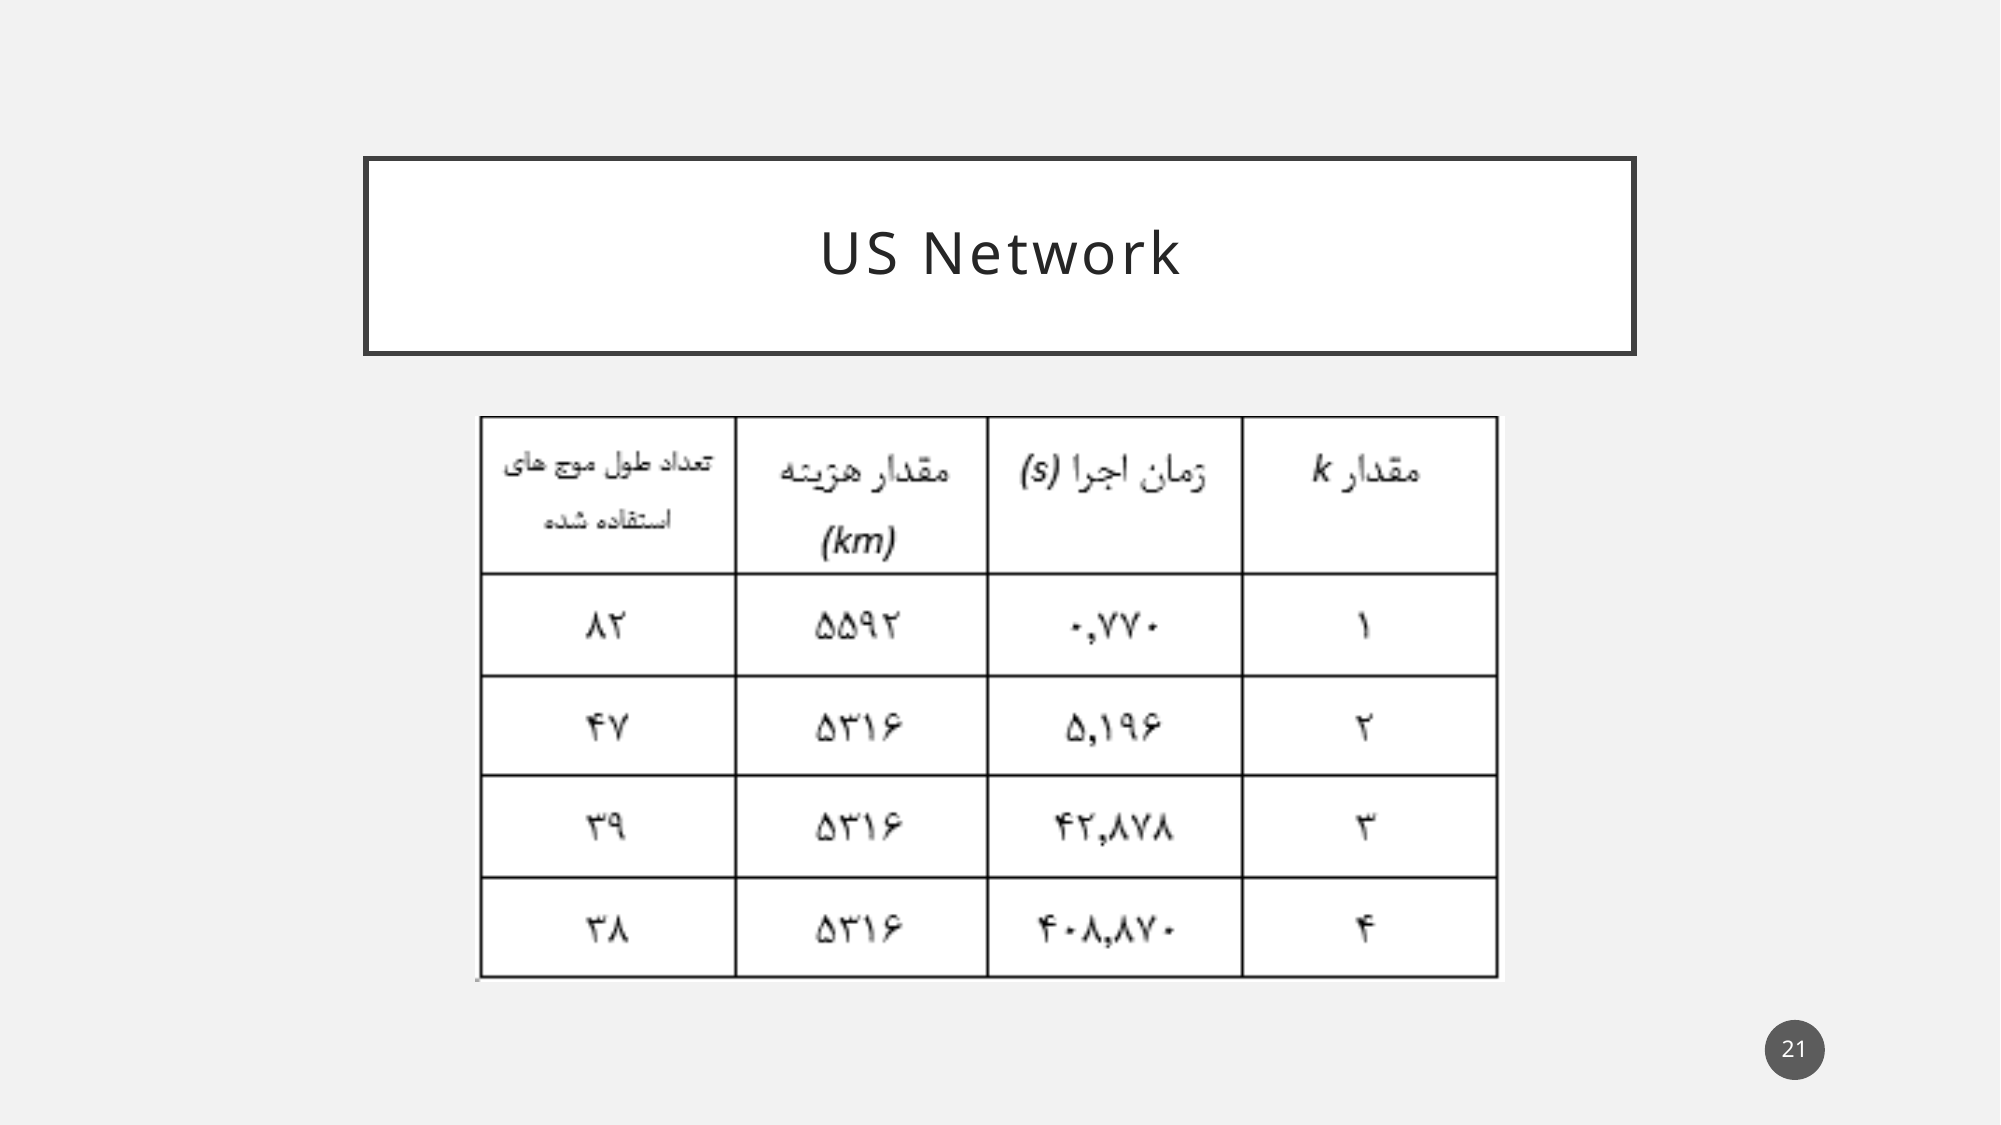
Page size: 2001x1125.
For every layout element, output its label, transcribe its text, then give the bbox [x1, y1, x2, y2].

picture [475, 416, 1505, 982]
slide_number 21 [1764, 1019, 1825, 1080]
title US Network [363, 156, 1637, 356]
